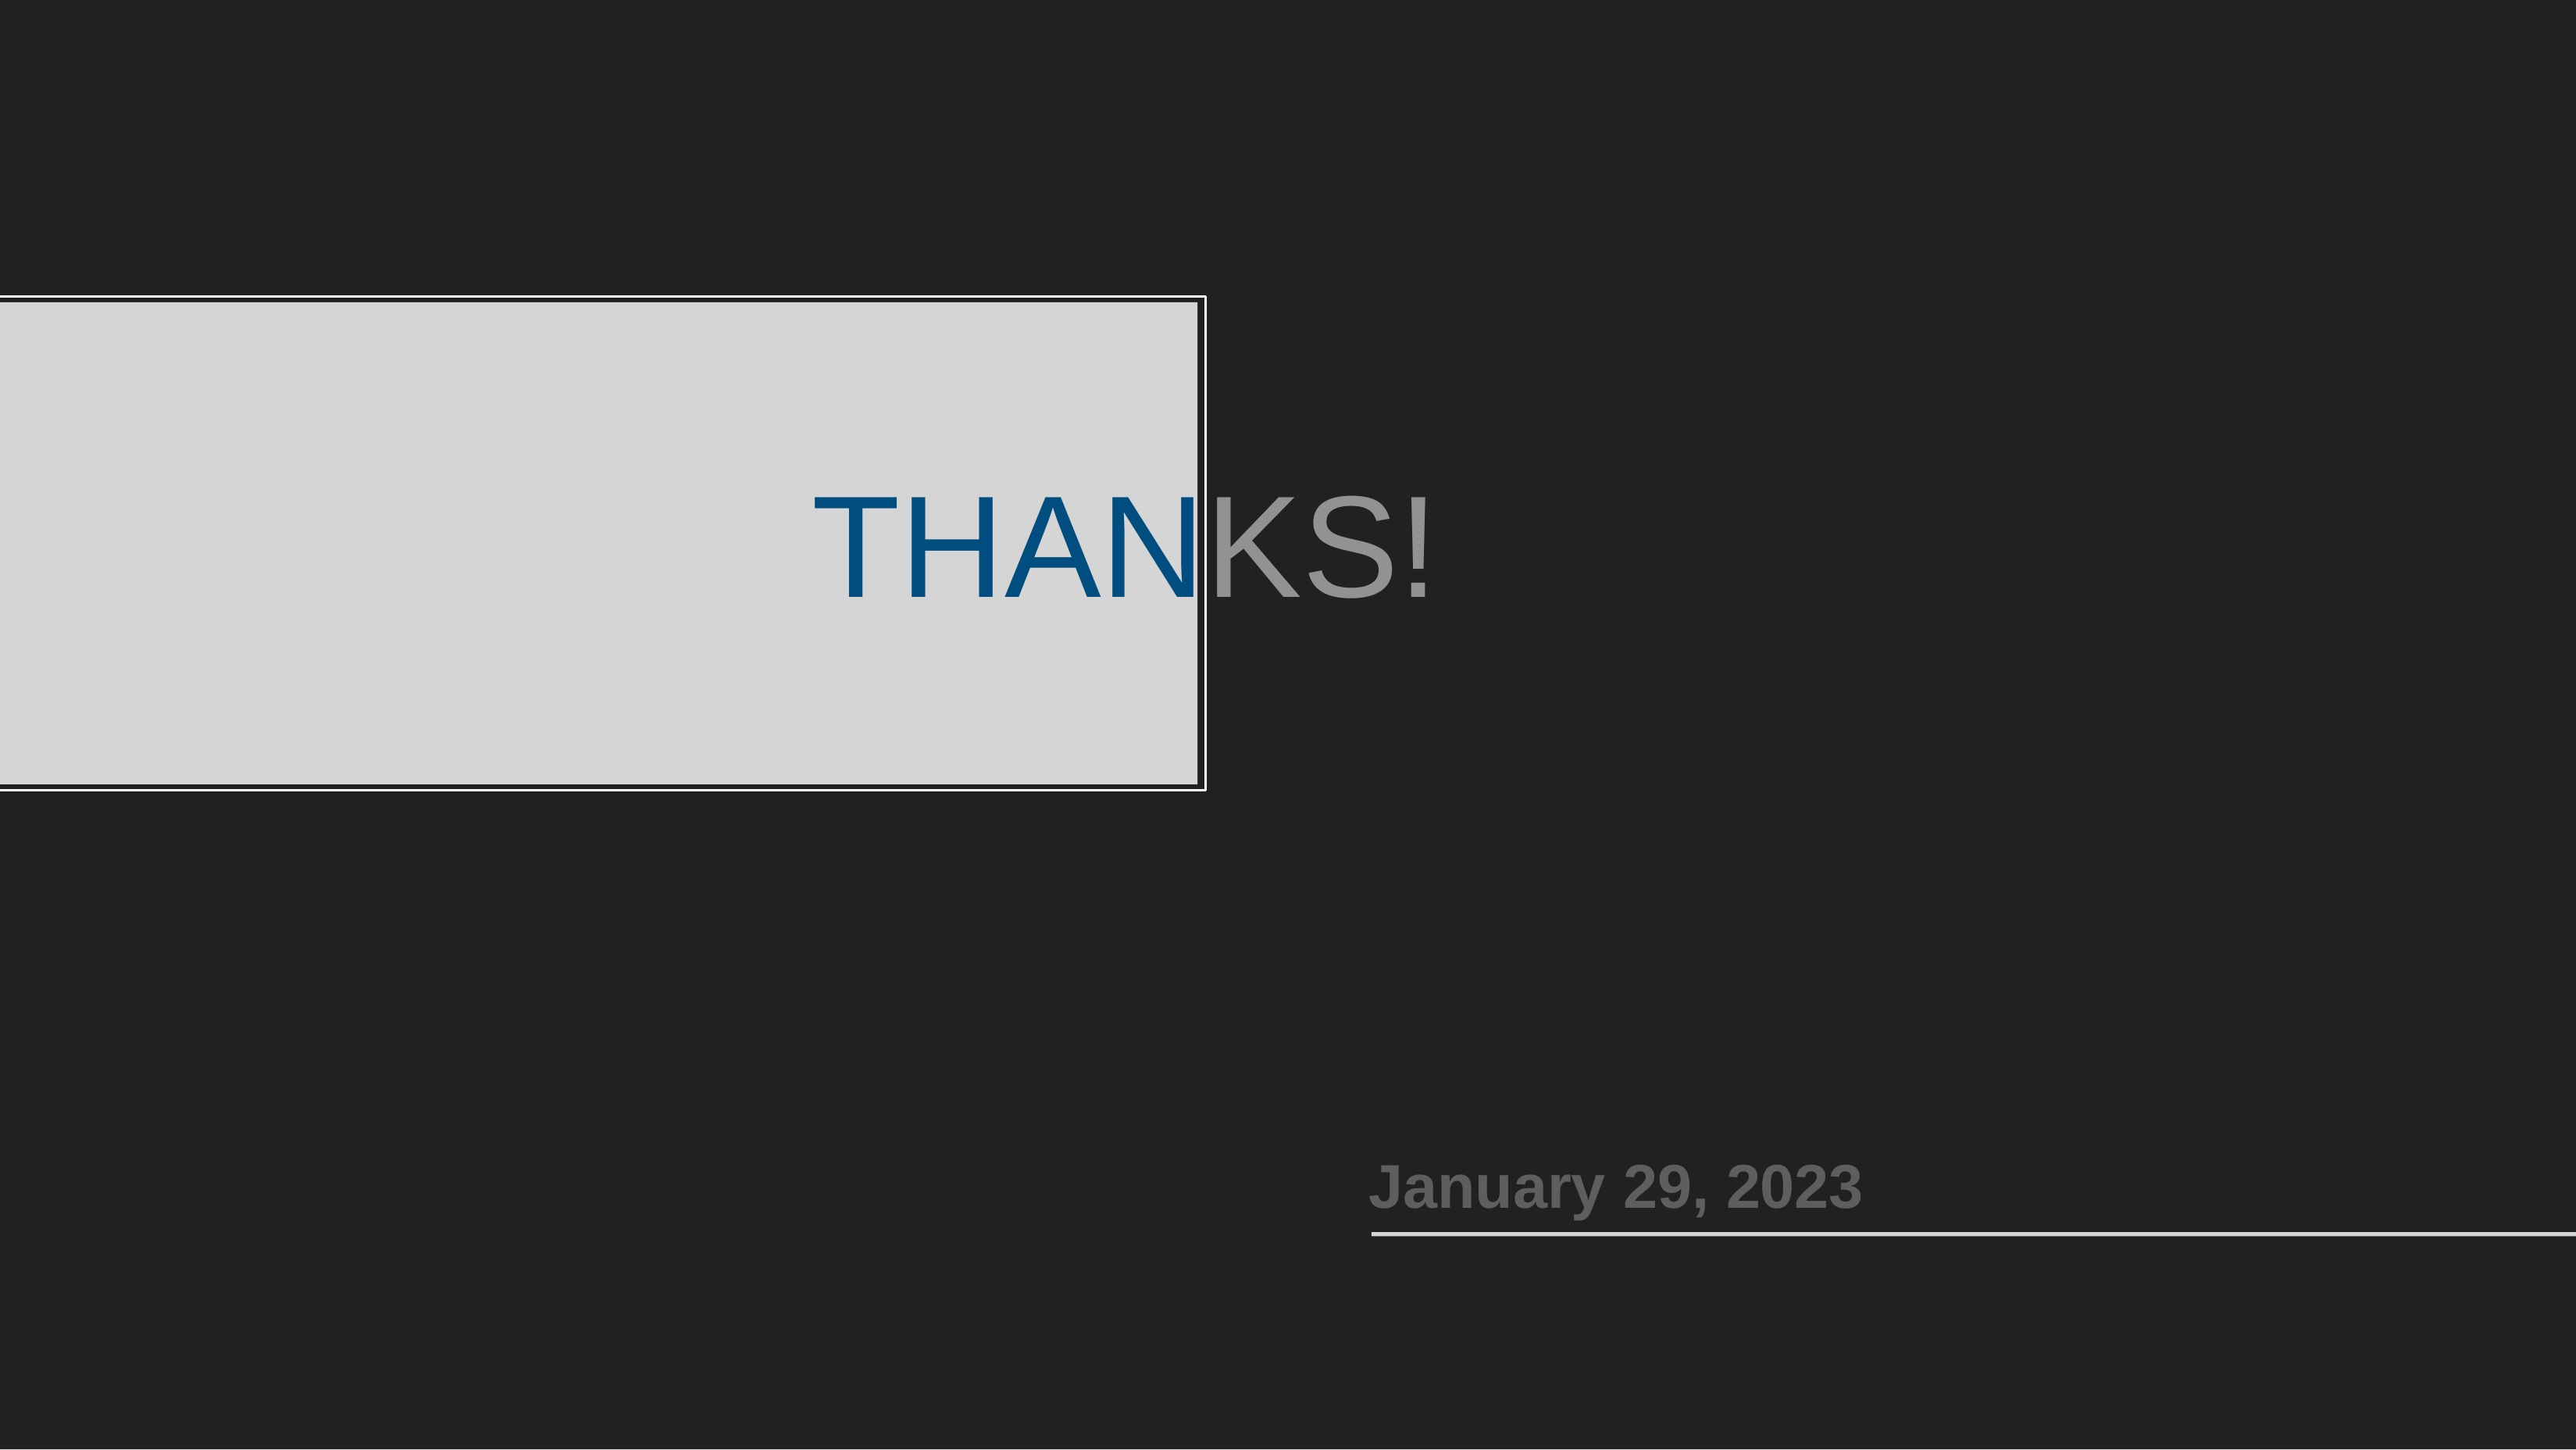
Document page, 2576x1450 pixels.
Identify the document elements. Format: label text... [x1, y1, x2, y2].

text_box [0, 296, 1206, 450]
text_box [0, 695, 1206, 791]
text_box [1371, 1232, 2576, 1237]
title THANKS! [810, 450, 1442, 695]
text_box [0, 302, 1198, 784]
text_box January 29, 2023 [1367, 1145, 1864, 1221]
text_box [0, 0, 2576, 1450]
